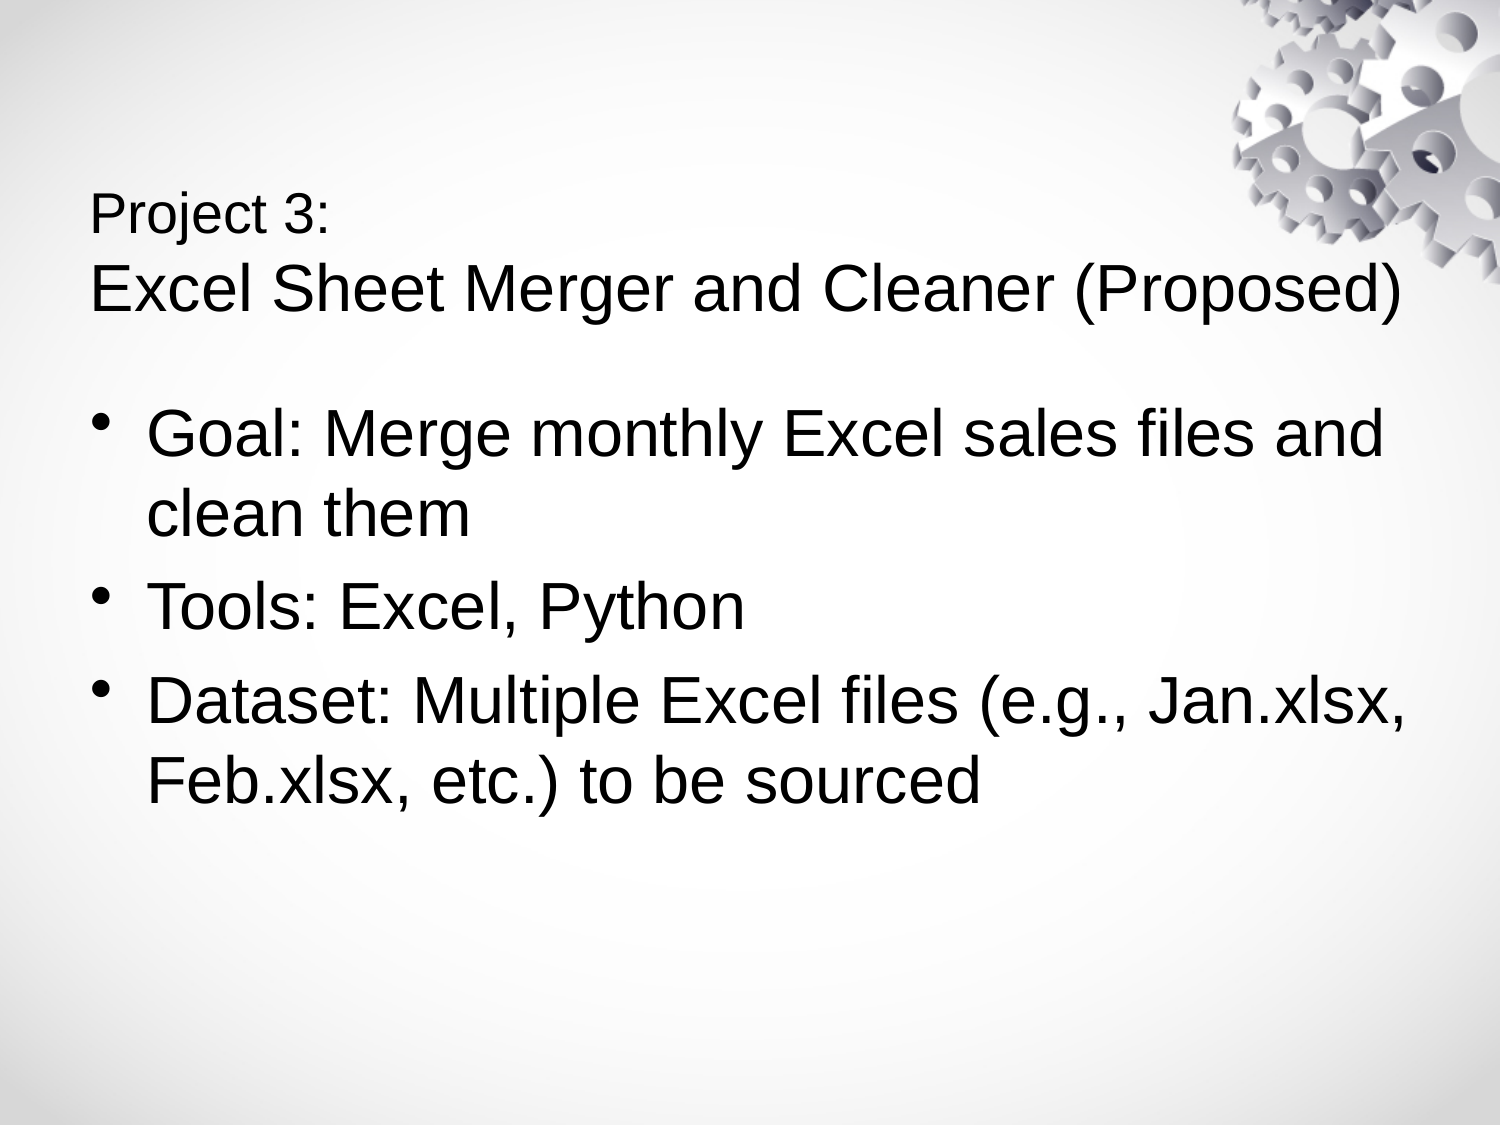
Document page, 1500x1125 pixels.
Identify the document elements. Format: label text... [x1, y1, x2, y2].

title Project 3: Excel Sheet Merger and Cleaner (Proposed) [74, 156, 1426, 345]
list Goal: Merge monthly Excel sales files and clean them Tools: Excel, Python Dataset: Multiple Excel files (e.g., Jan.xlsx, Feb.xlsx, etc.) to be sourced [74, 382, 1426, 1125]
picture [0, 0, 1500, 1125]
